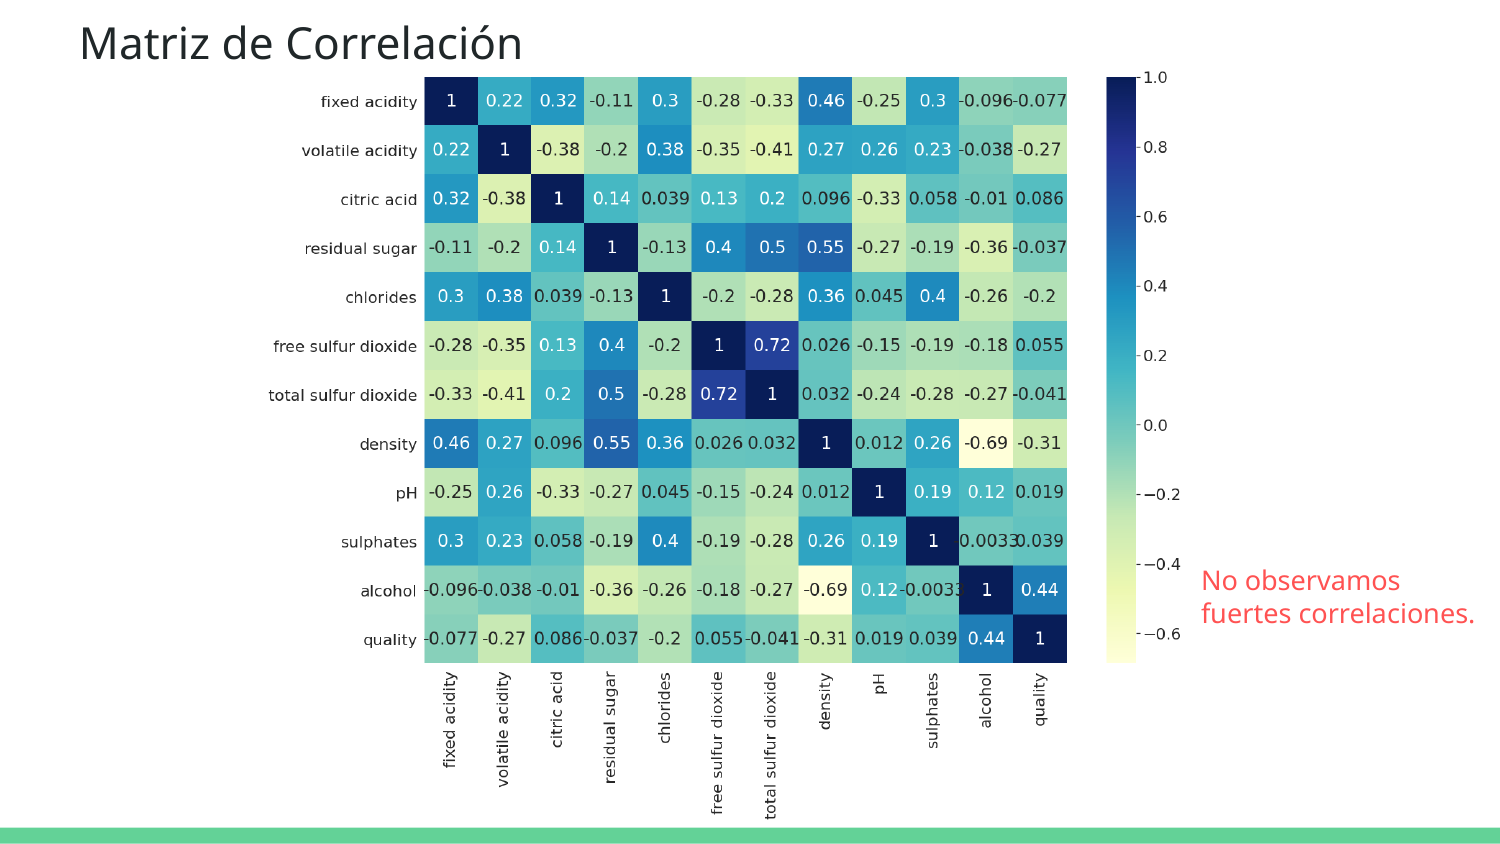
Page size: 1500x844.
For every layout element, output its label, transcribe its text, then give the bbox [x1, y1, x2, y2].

text_box No observamos fuertes correlaciones. [1191, 548, 1491, 644]
title Matriz de Correlación [64, 0, 1462, 94]
picture [263, 65, 1187, 825]
